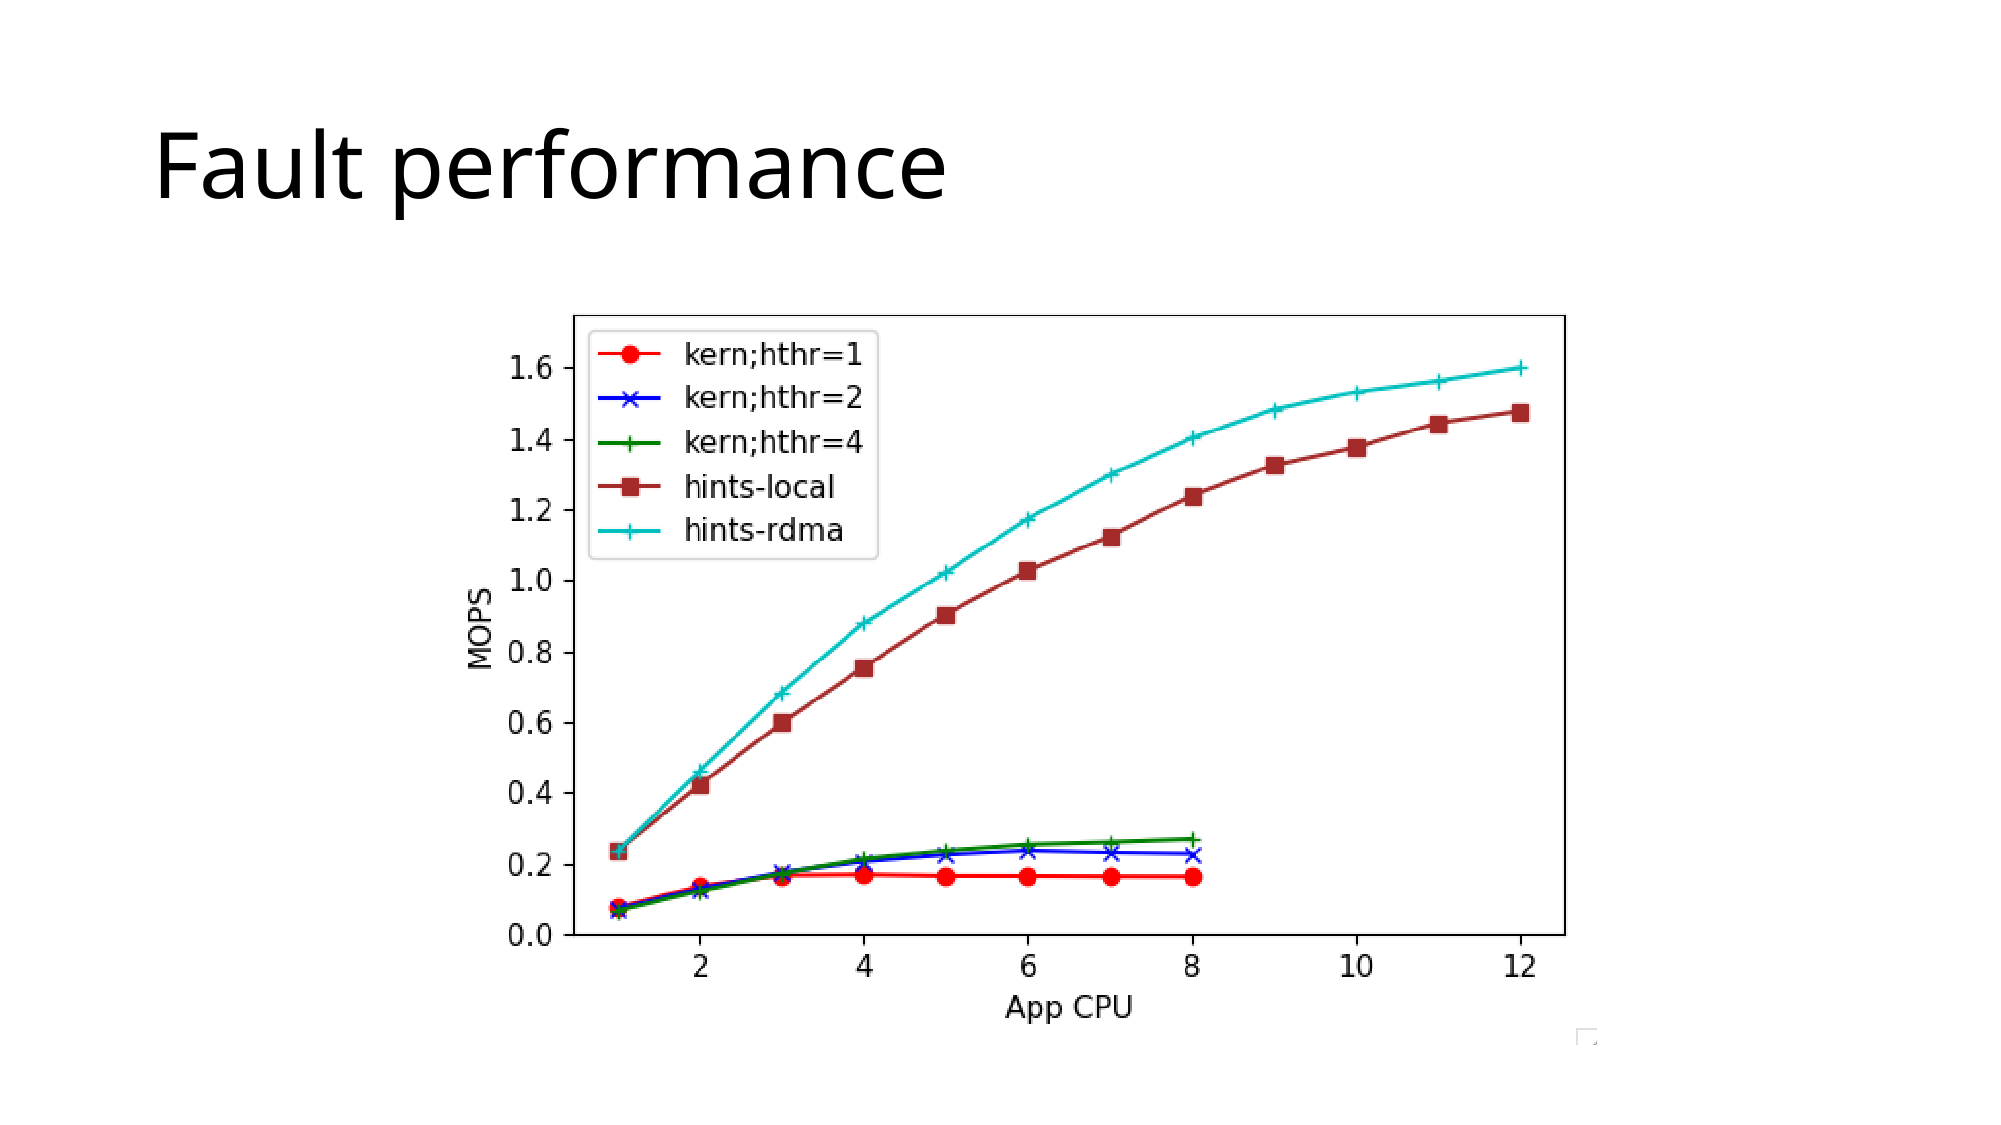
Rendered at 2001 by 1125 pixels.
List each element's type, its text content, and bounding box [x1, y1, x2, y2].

title Fault performance [137, 59, 1863, 278]
picture [435, 277, 1597, 1045]
